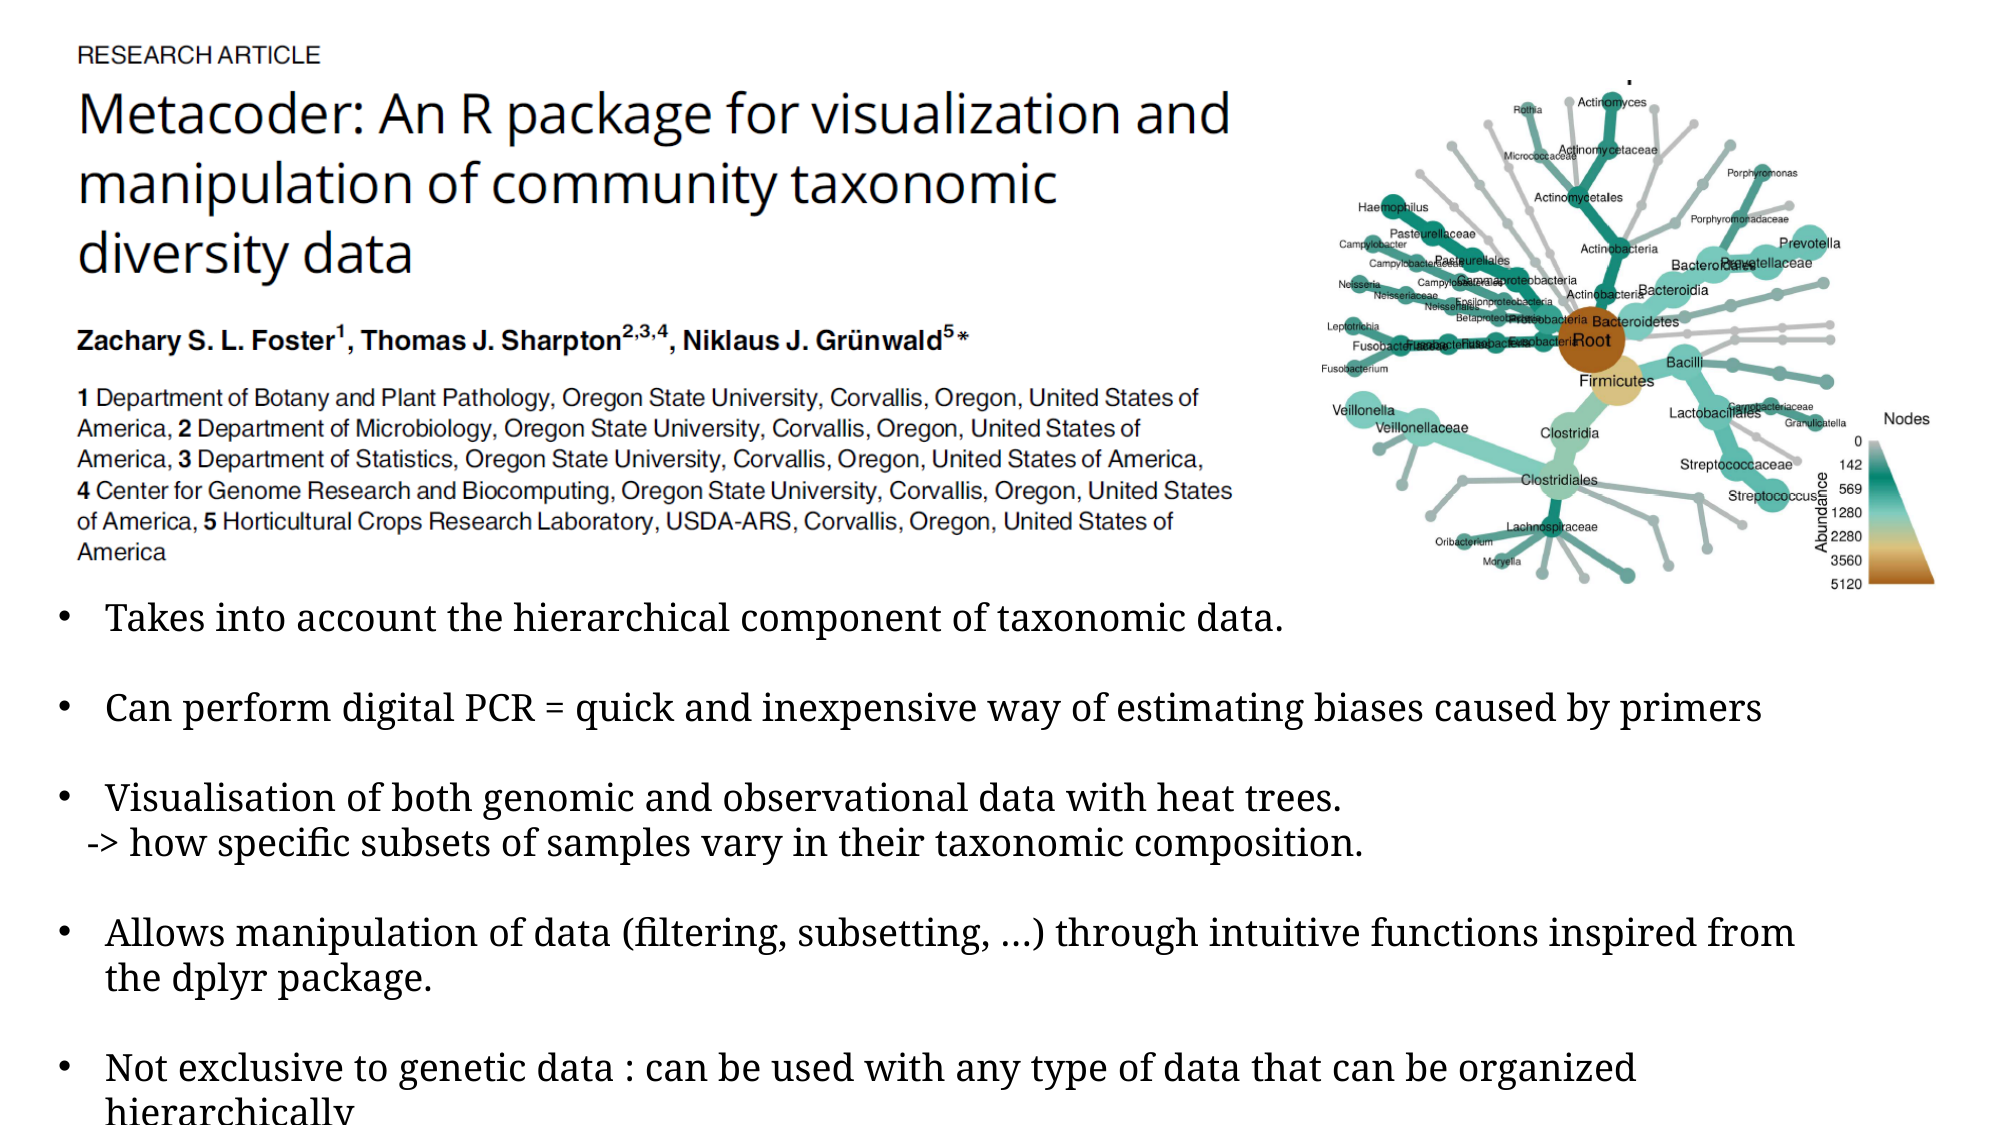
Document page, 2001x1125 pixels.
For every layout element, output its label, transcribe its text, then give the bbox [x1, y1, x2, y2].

text_box Takes into account the hierarchical component of taxonomic data. Can perform digital PCR = quick and inexpensive way of estimating biases caused by primers Visualisation of both genomic and observational data with heat trees. -> how specific subsets of samples vary in their taxonomic composition. Allows manipulation of data (filtering, subsetting, …) through intuitive functions inspired from the dplyr package. Not exclusive to genetic data : can be used with any type of data that can be organized hierarchically (e.g. : 2016 Democratic Primary election) [43, 586, 1828, 1125]
picture [1322, 80, 1957, 605]
picture [43, 33, 1270, 574]
